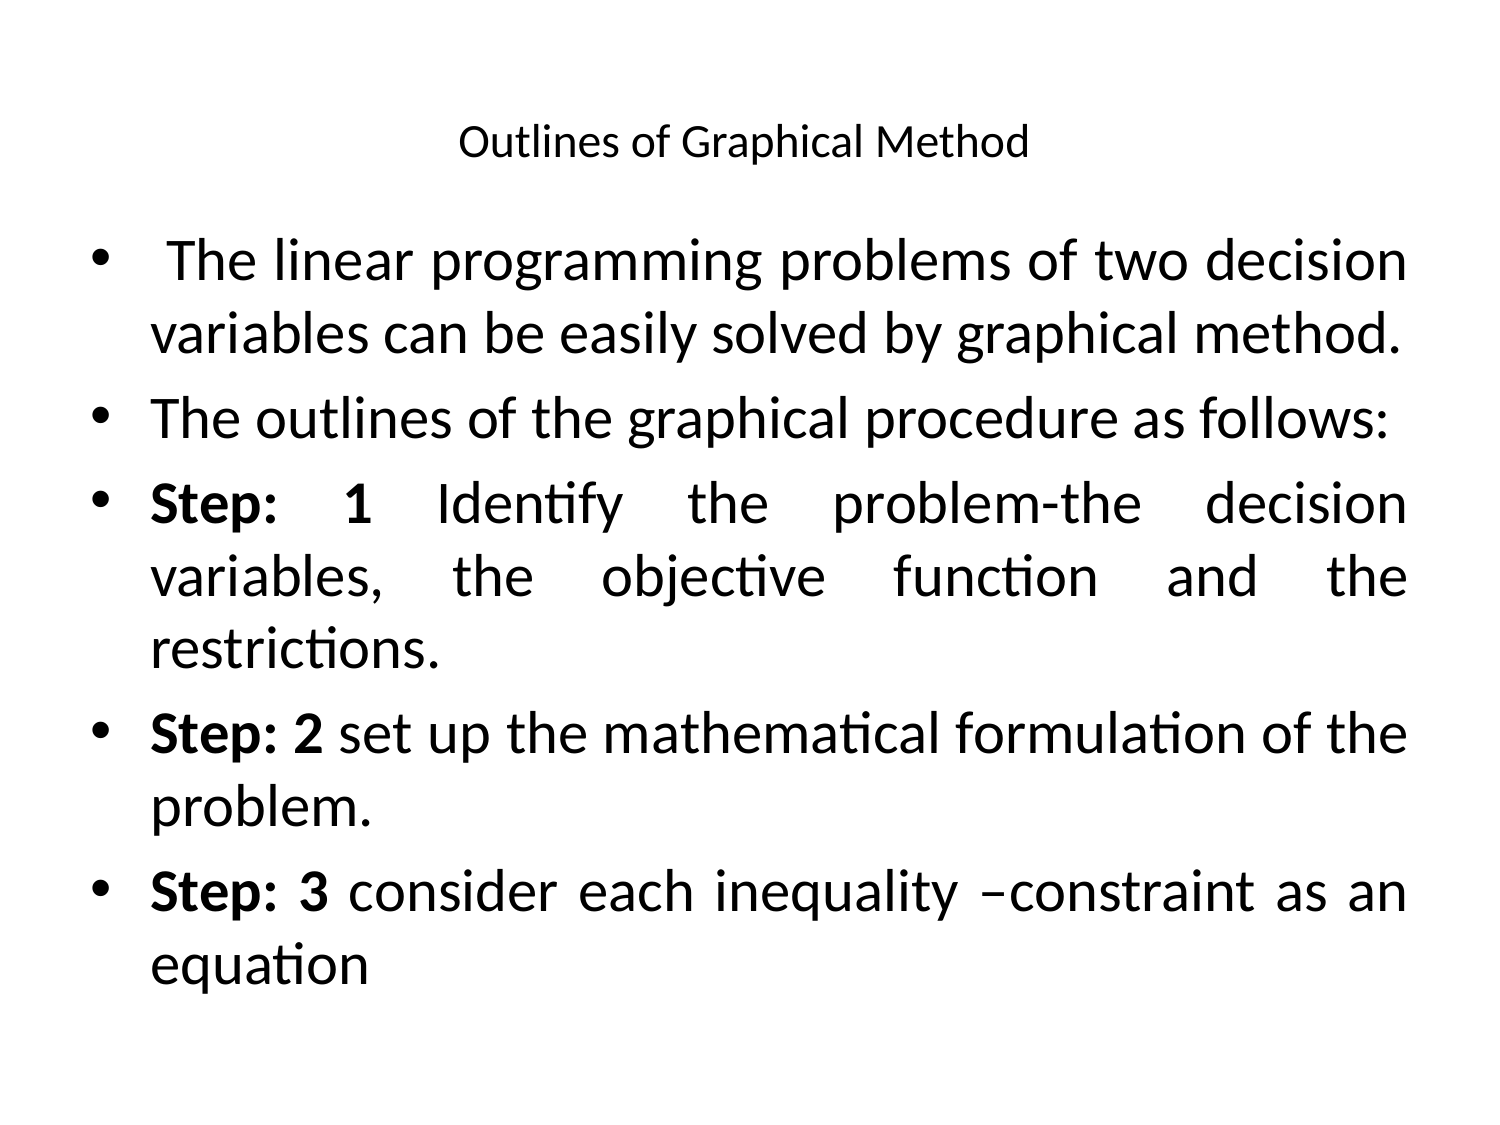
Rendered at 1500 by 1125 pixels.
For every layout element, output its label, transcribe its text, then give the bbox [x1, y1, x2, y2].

list The linear programming problems of two decision variables can be easily solved by graphical method. The outlines of the graphical procedure as follows: Step: 1 Identify the problem-the decision variables, the objective function and the restrictions. Step: 2 set up the mathematical formulation of the problem. Step: 3 consider each inequality –constraint as an equation [75, 212, 1425, 1005]
title Outlines of Graphical Method [75, 45, 1425, 212]
